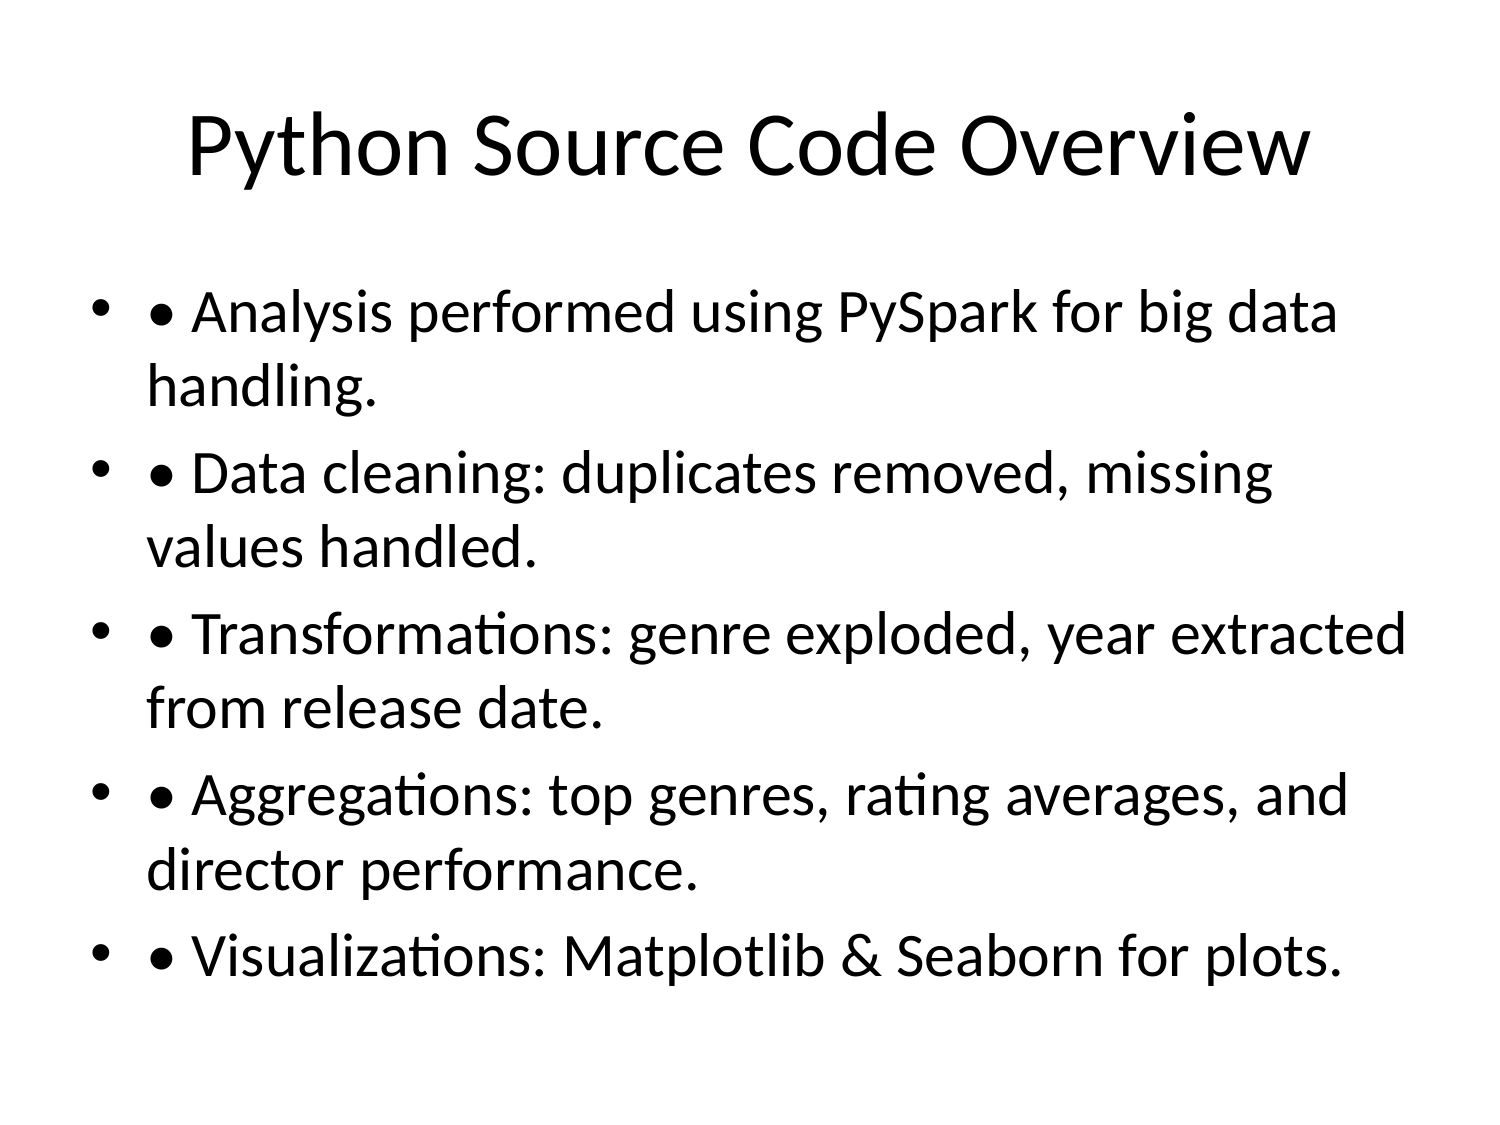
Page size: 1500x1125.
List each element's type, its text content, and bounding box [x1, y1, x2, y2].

list • Analysis performed using PySpark for big data handling. • Data cleaning: duplicates removed, missing values handled. • Transformations: genre exploded, year extracted from release date. • Aggregations: top genres, rating averages, and director performance. • Visualizations: Matplotlib & Seaborn for plots. [75, 262, 1425, 1005]
title Python Source Code Overview [75, 45, 1425, 233]
